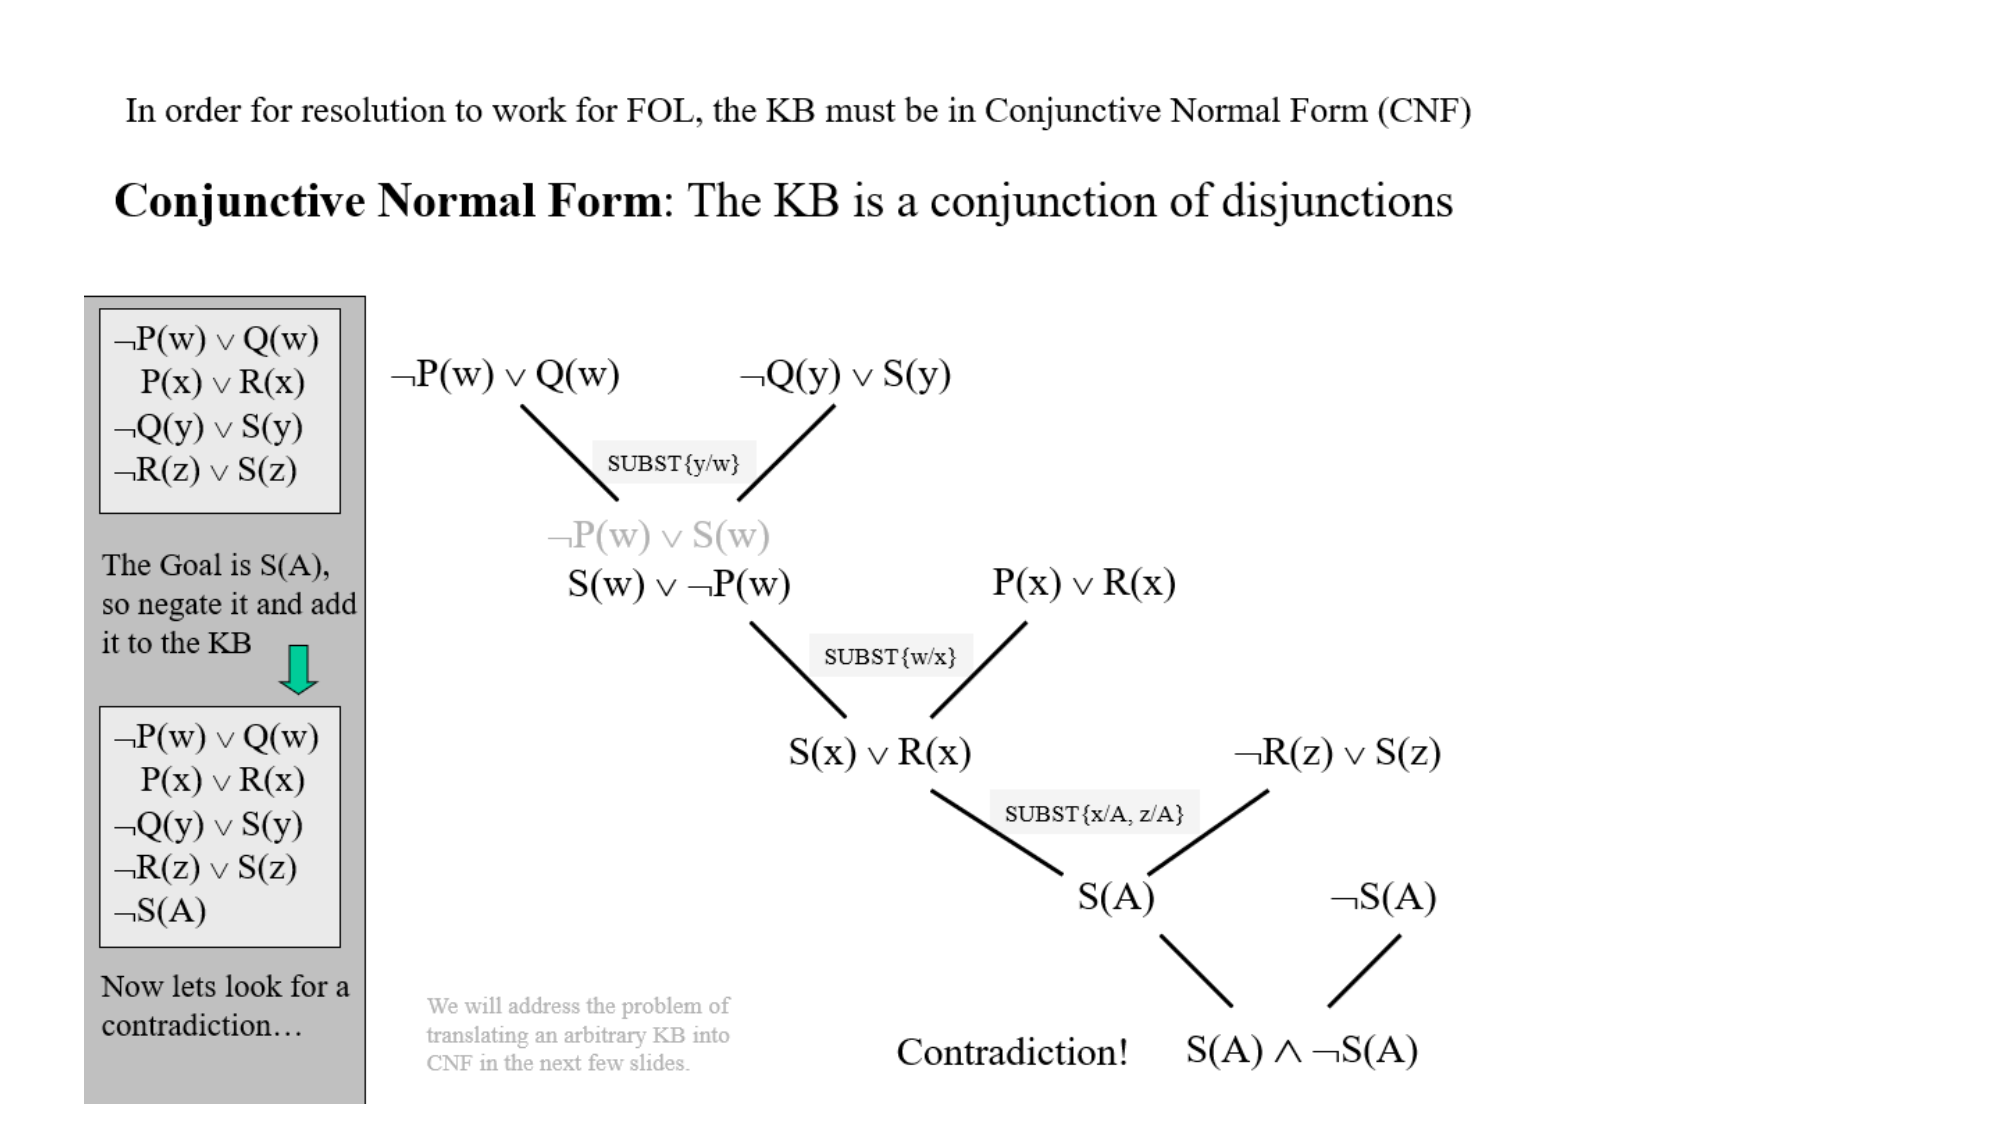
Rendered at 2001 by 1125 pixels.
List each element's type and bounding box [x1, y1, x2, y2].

picture [84, 65, 1485, 1104]
